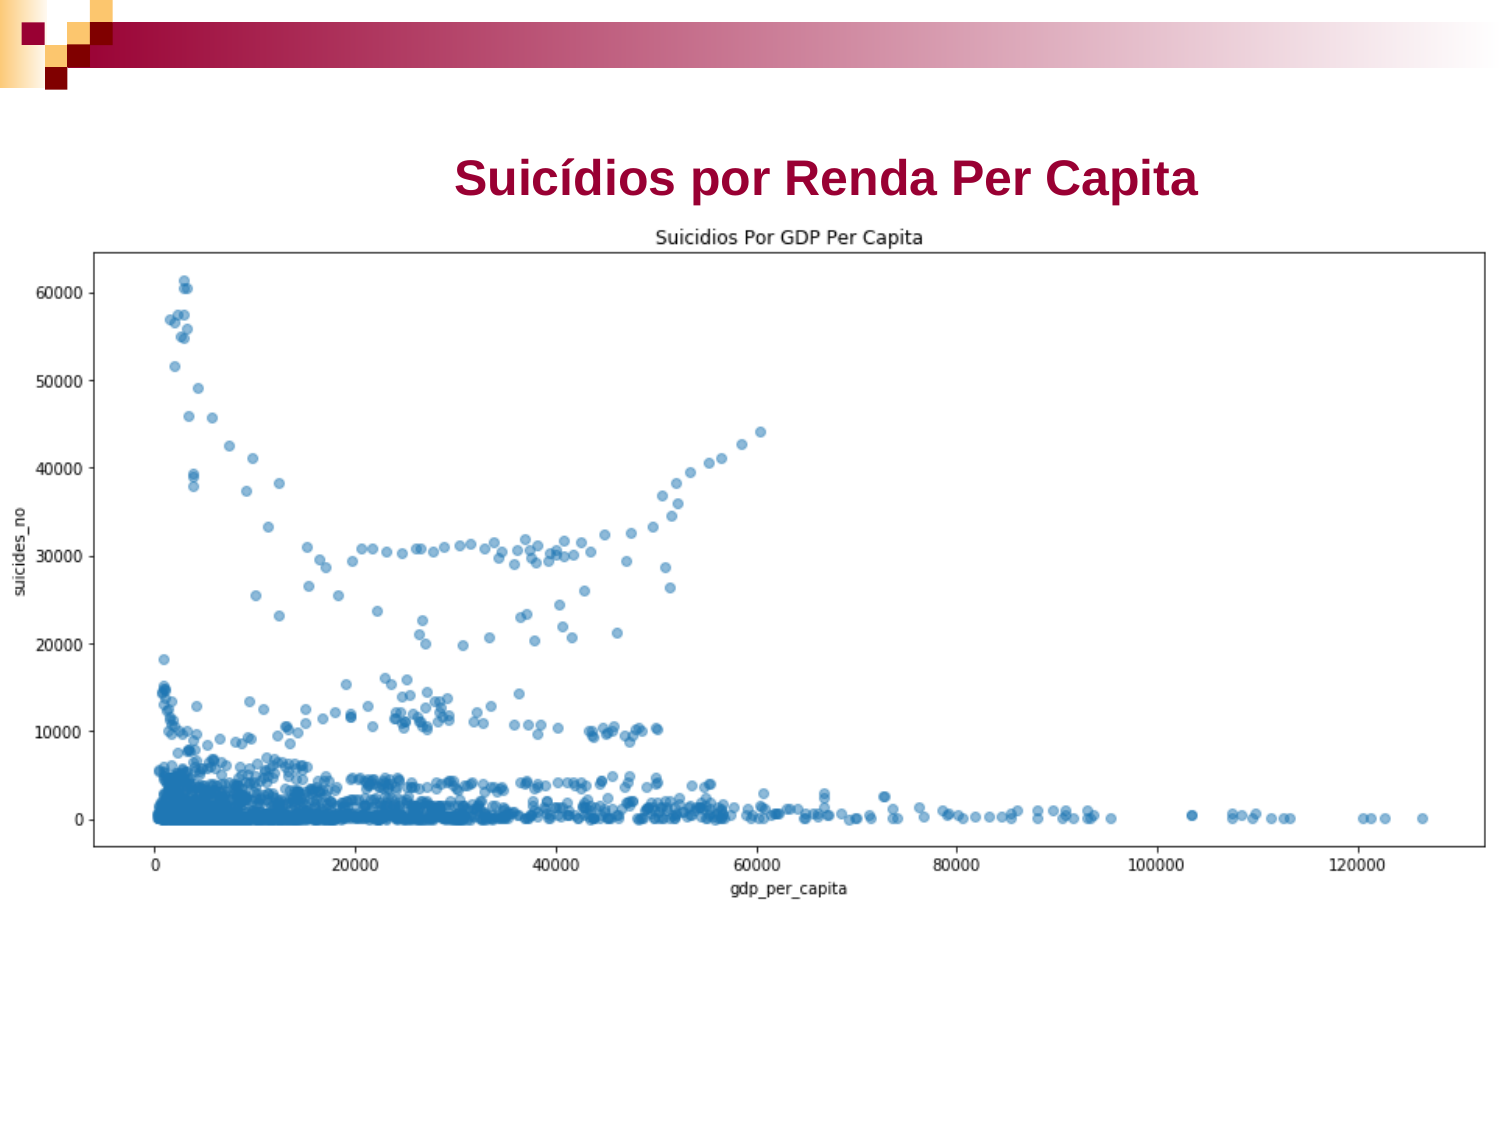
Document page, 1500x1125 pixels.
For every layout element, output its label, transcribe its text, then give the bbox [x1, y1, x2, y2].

text_box Suicídios por Renda Per Capita [265, 78, 1388, 216]
picture [0, 217, 1500, 907]
